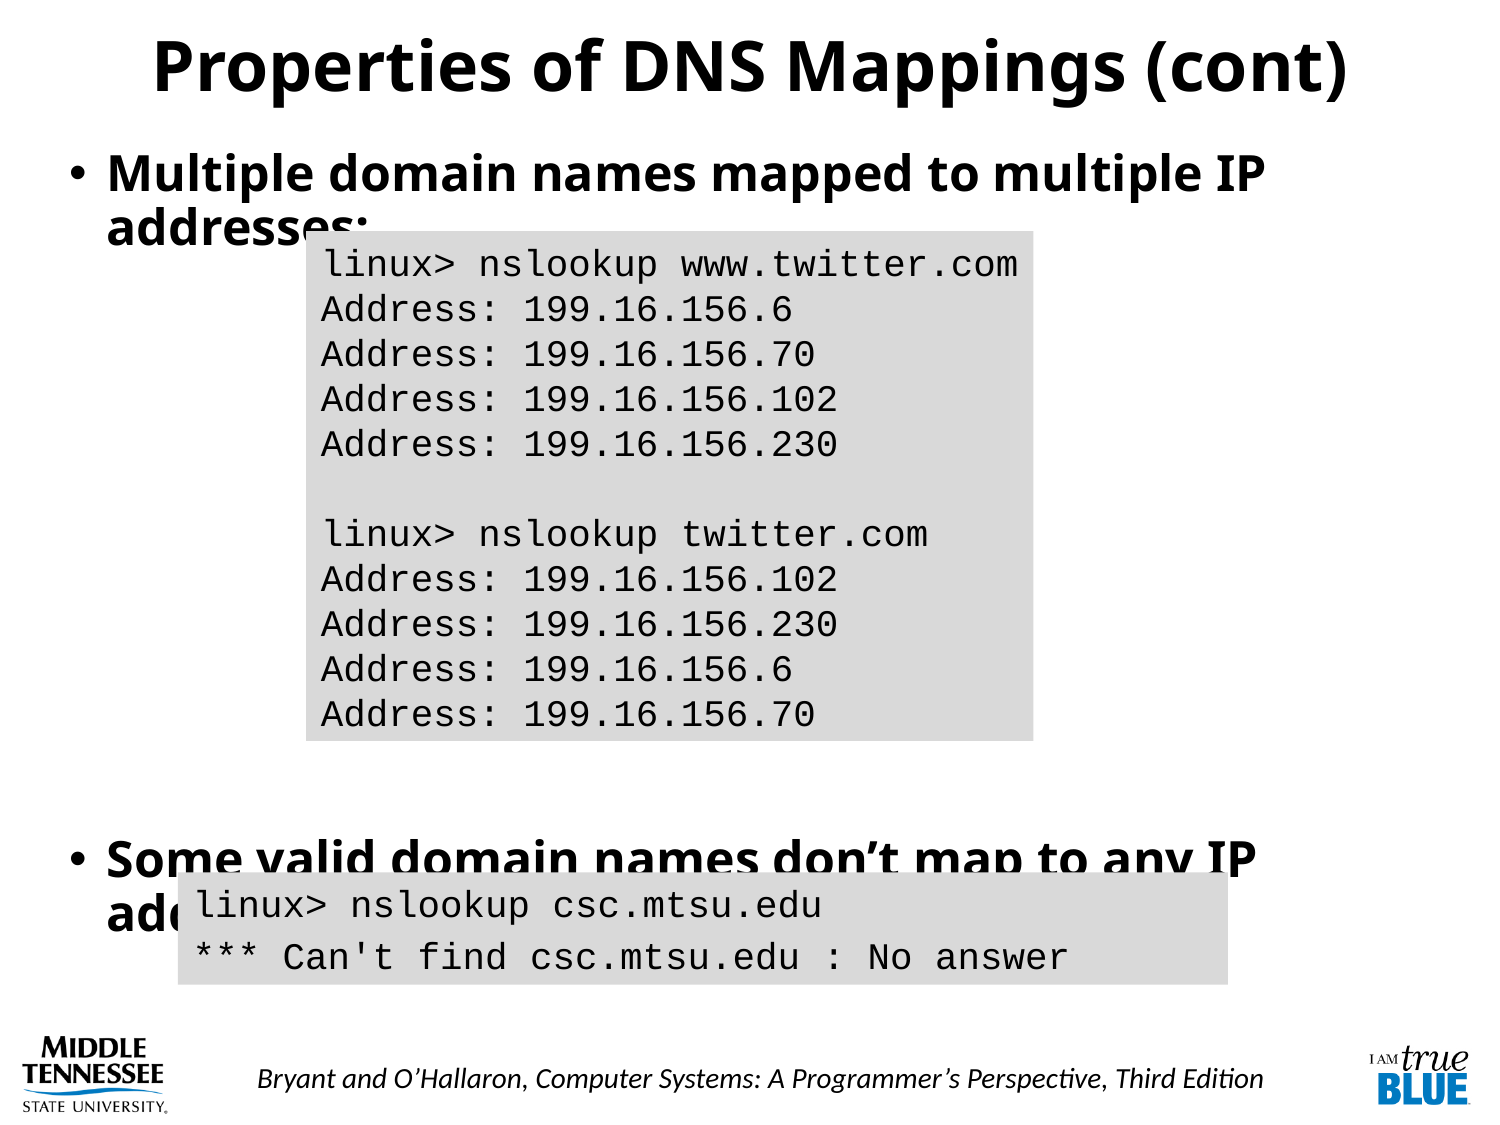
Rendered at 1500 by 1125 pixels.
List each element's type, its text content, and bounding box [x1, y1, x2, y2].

list Multiple domain names mapped to multiple IP addresses: Some valid domain names don’t map to any IP address: [54, 140, 1482, 1028]
text_box linux> nslookup www.twitter.com Address: 199.16.156.6 Address: 199.16.156.70 Address: 199.16.156.102 Address: 199.16.156.230 linux> nslookup twitter.com Address: 199.16.156.102 Address: 199.16.156.230 Address: 199.16.156.6 Address: 199.16.156.70 [306, 231, 1034, 741]
title Properties of DNS Mappings (cont) [127, 22, 1373, 117]
picture [8, 1027, 174, 1122]
text_box linux> nslookup csc.mtsu.edu *** Can't find csc.mtsu.edu : No answer [177, 872, 1228, 985]
picture [1360, 1034, 1485, 1115]
